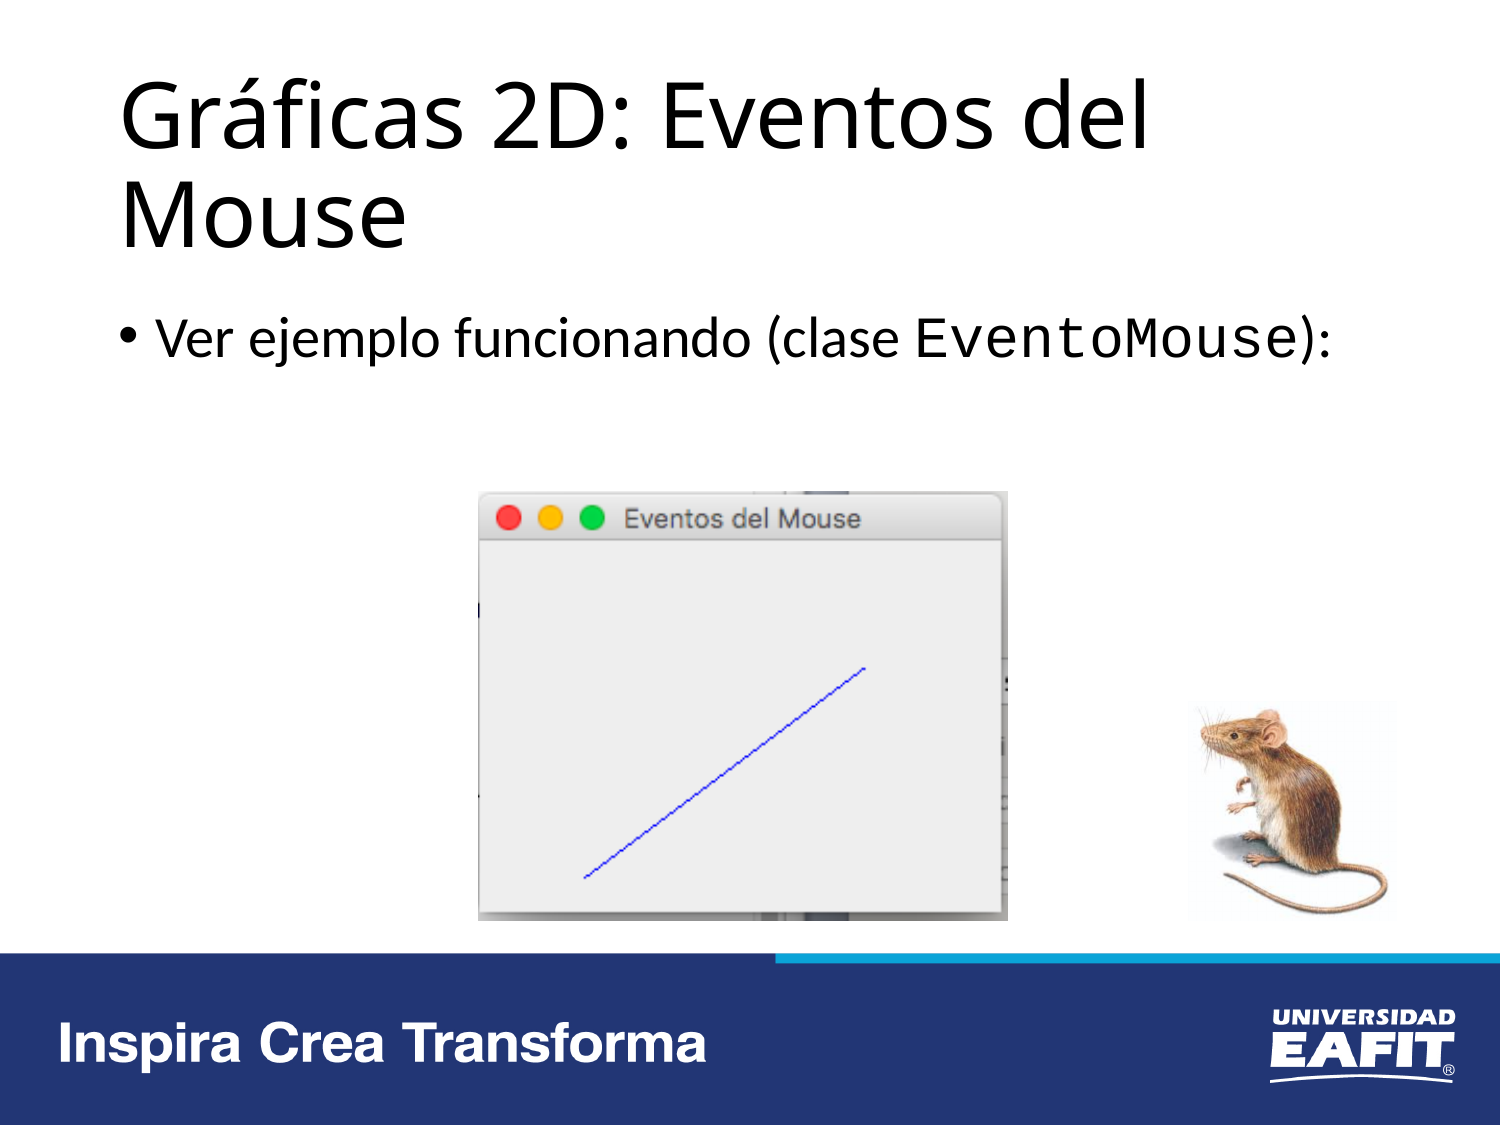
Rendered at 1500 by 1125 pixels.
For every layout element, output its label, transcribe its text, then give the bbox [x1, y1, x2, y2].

list Ver ejemplo funcionando (clase EventoMouse): [103, 299, 1397, 398]
title Gráficas 2D: Eventos del Mouse [103, 59, 1397, 278]
picture [0, 0, 1500, 1125]
